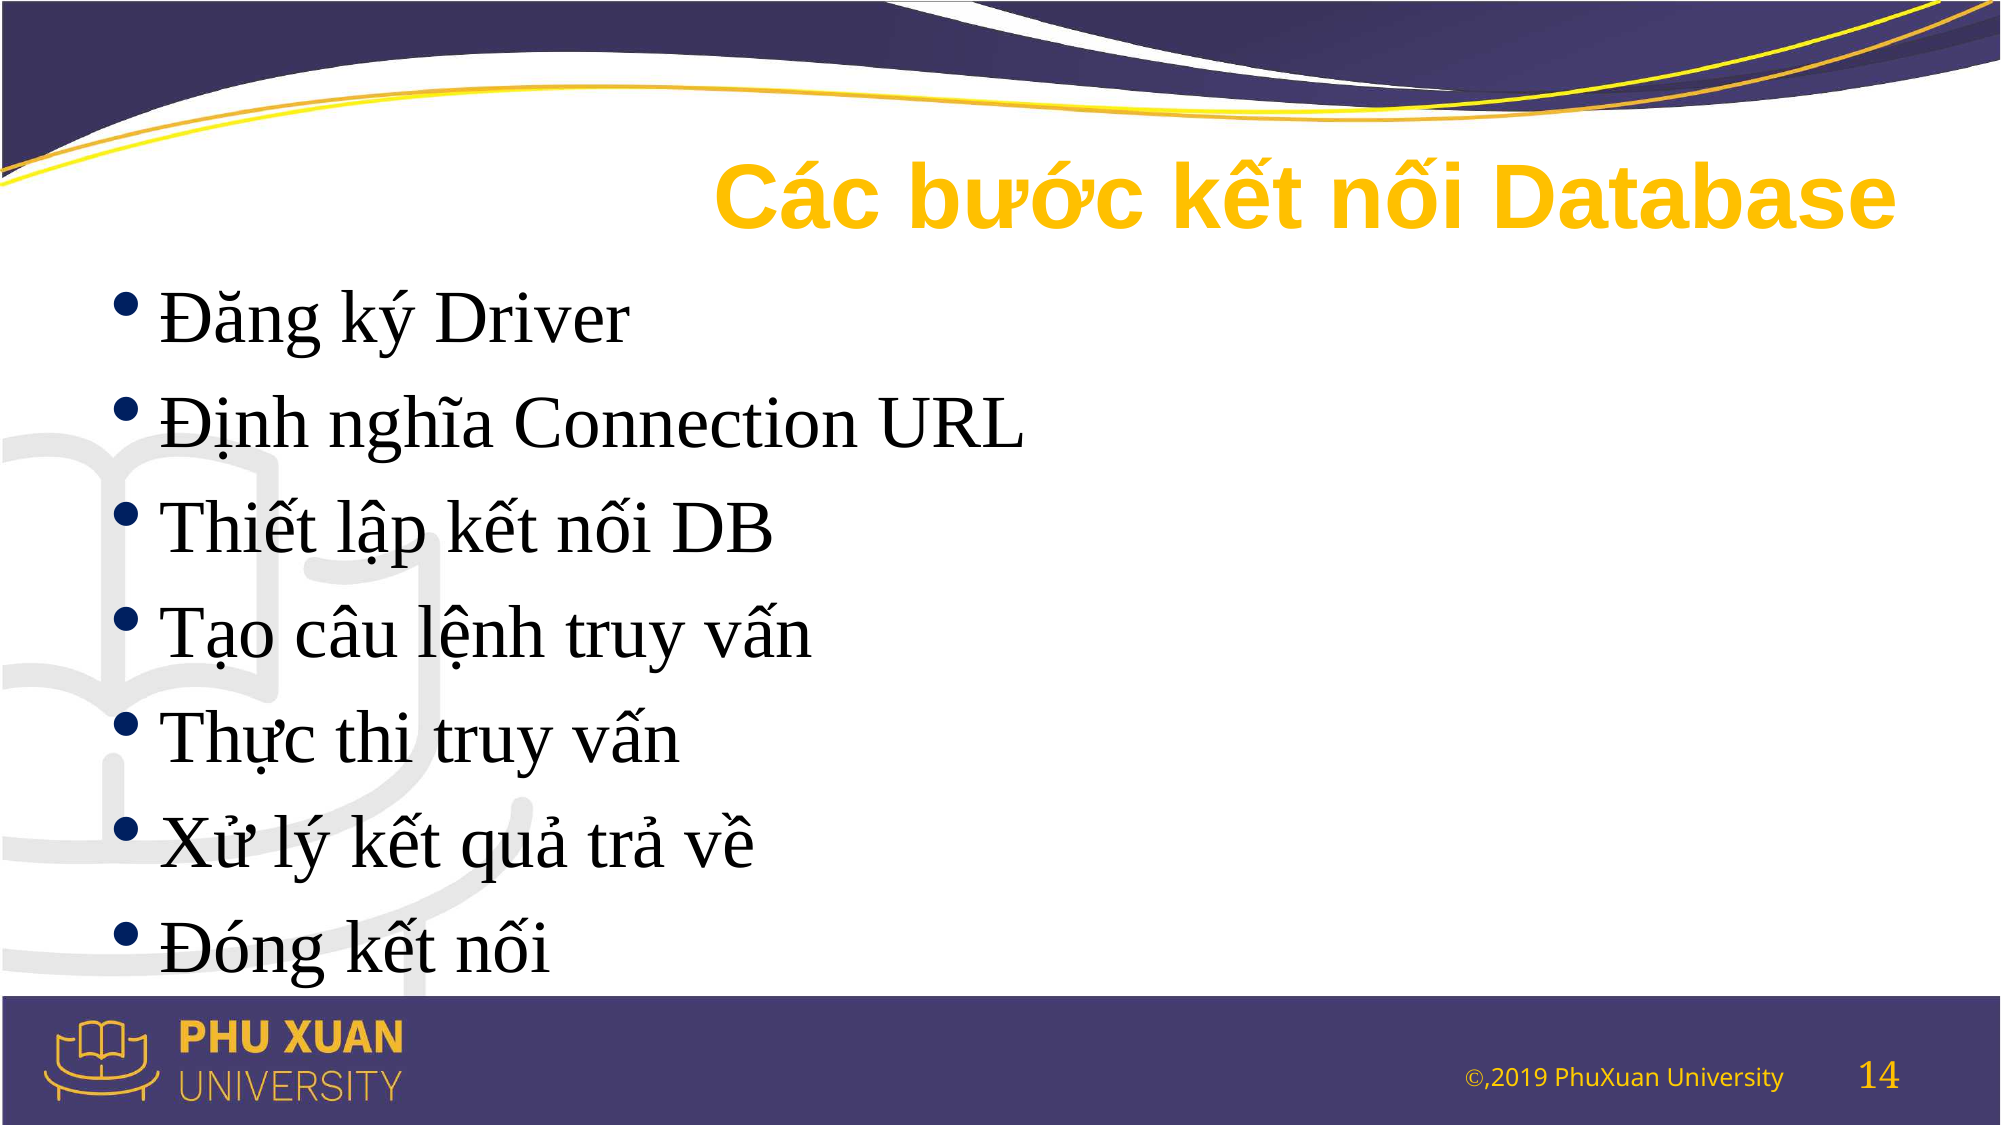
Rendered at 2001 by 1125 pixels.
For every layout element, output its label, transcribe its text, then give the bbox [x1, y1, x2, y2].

title Các bước kết nối Database [99, 115, 1900, 247]
slide_number 14 [1733, 1042, 1900, 1103]
list Đăng ký Driver Định nghĩa Connection URL Thiết lập kết nối DB Tạo câu lệnh truy vấn Thực thi truy vấn Xử lý kết quả trả về Đóng kết nối [99, 260, 1900, 981]
picture [0, 0, 2001, 1125]
